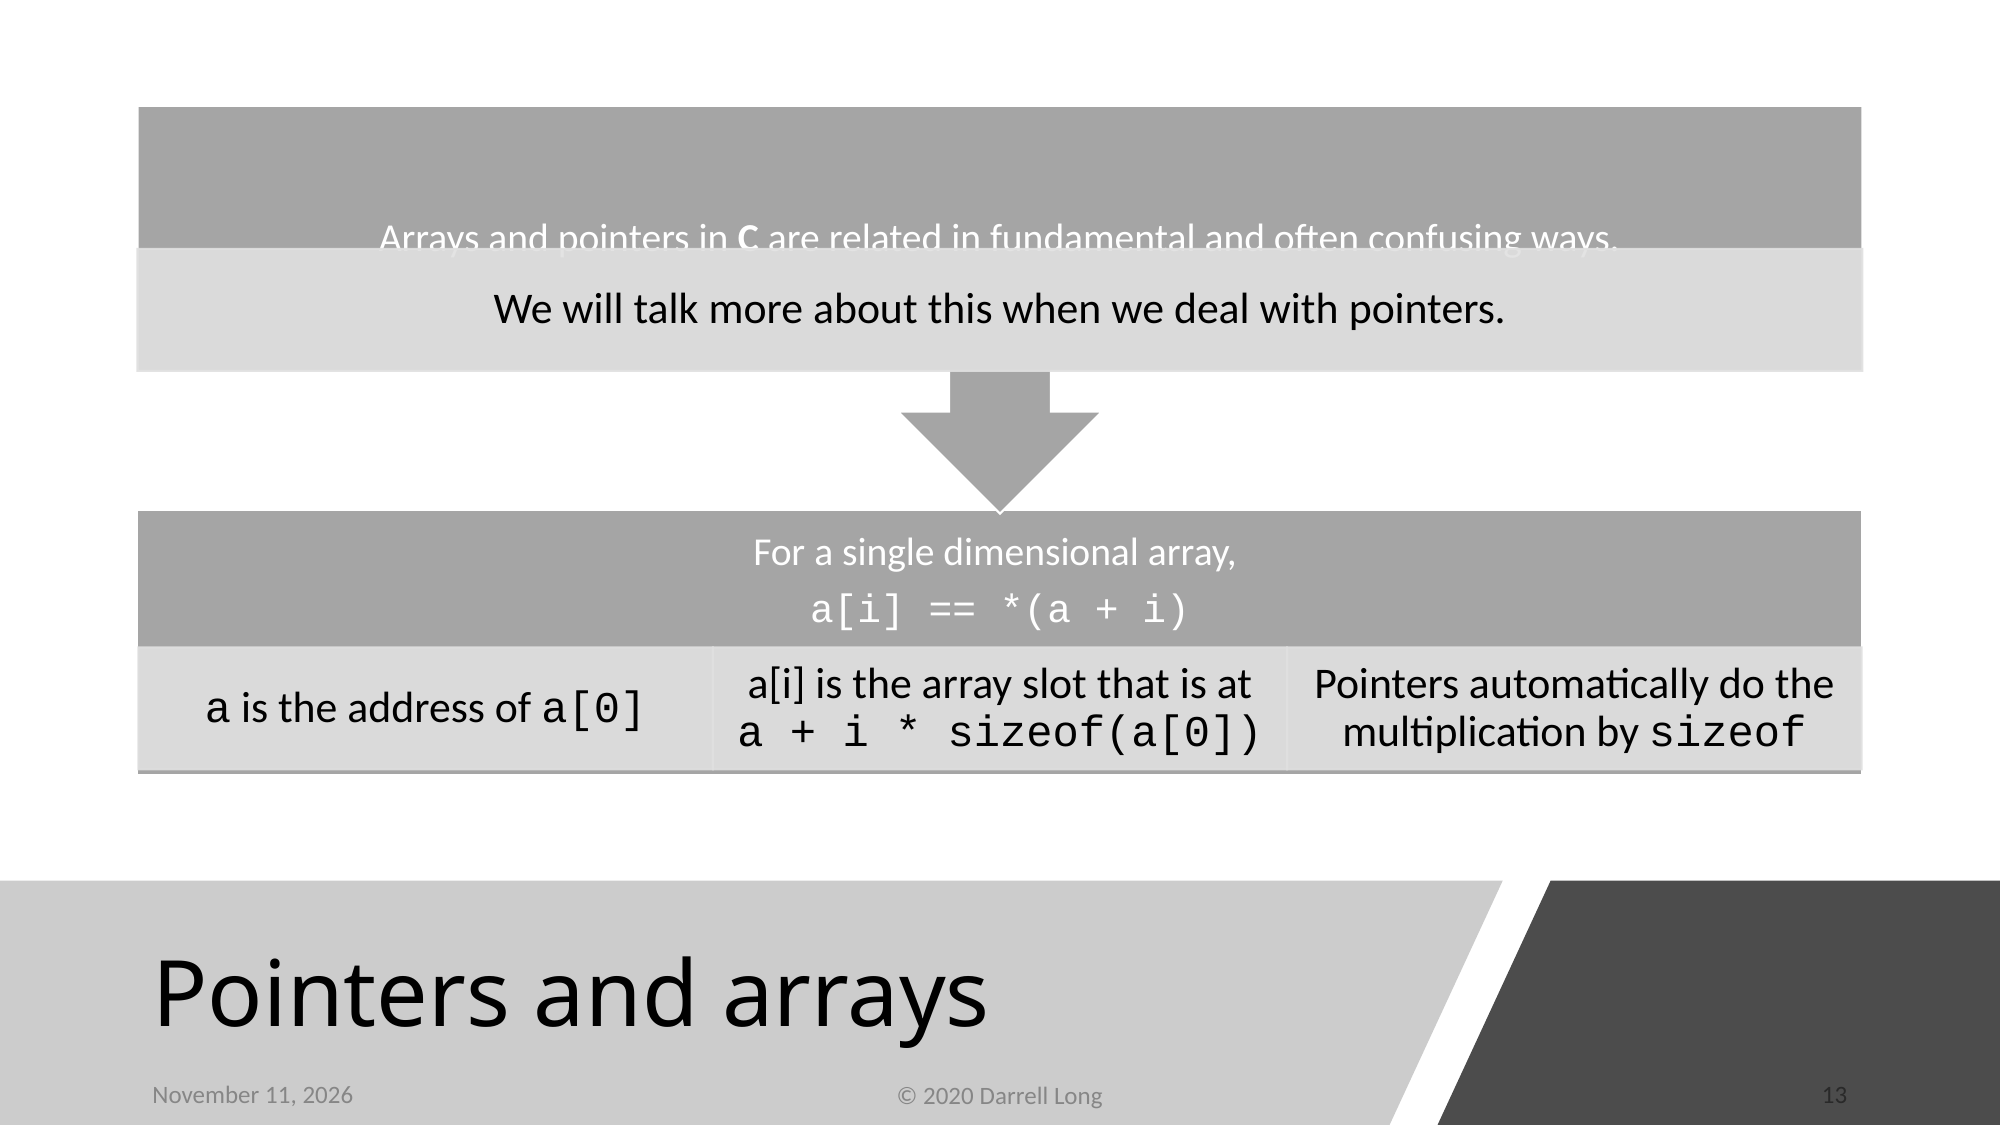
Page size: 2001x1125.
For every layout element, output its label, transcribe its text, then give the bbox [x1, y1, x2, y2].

text_box [1436, 879, 2000, 1125]
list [137, 105, 1863, 775]
text_box [0, 879, 1505, 1125]
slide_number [137, 1063, 588, 1124]
slide_number 13 [1412, 1063, 1863, 1124]
title Pointers and arrays [137, 907, 1404, 1087]
footer © 2020 Darrell Long [655, 1065, 1345, 1125]
